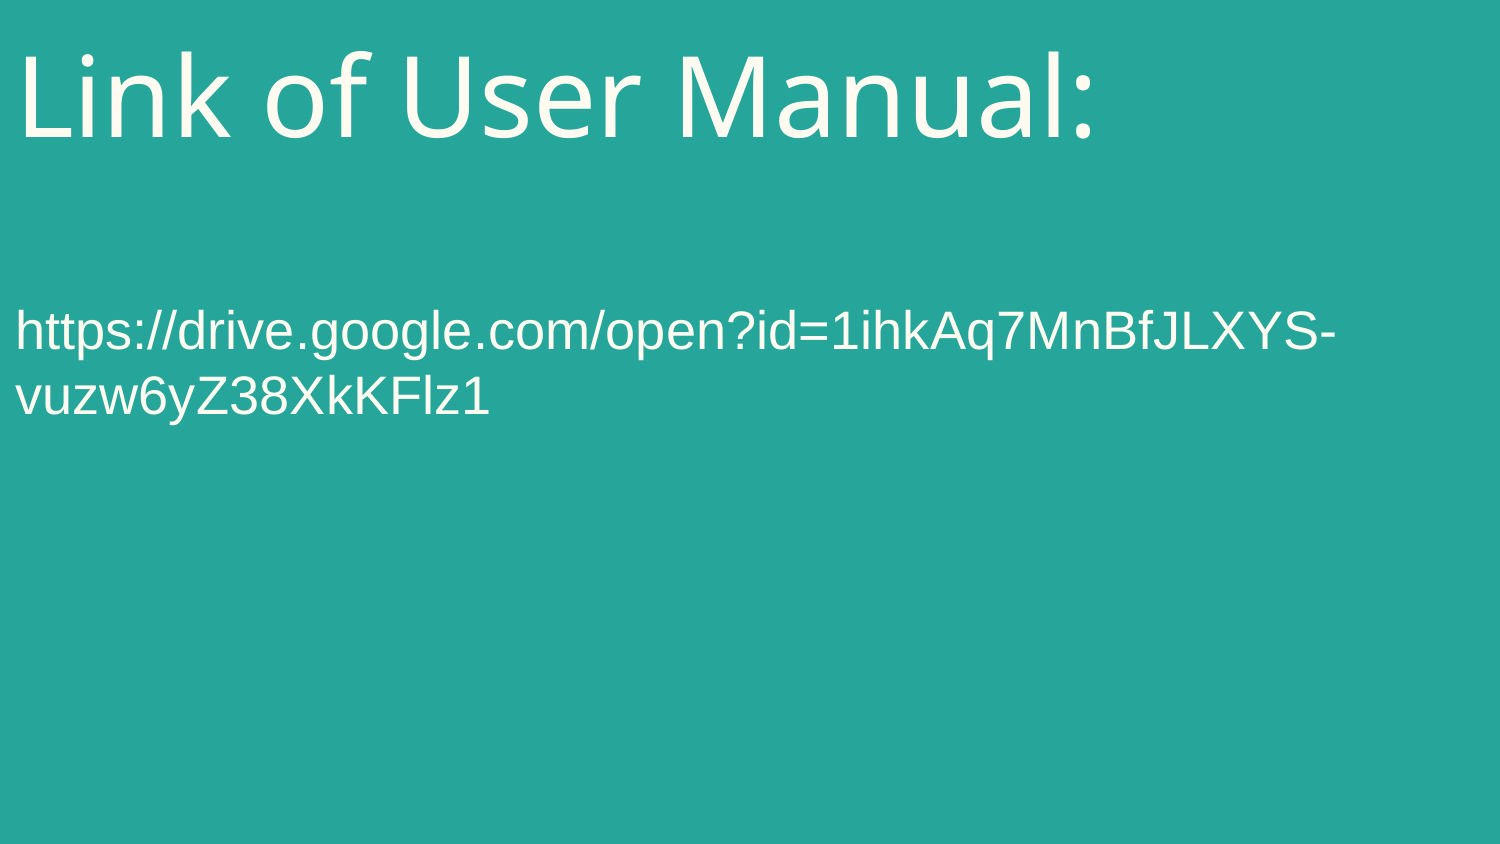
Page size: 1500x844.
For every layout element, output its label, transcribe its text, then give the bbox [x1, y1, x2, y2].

title Link of User Manual: https://drive.google.com/open?id=1ihkAq7MnBfJLXYS-vuzw6yZ38XkKFlz1 [0, 12, 1500, 844]
